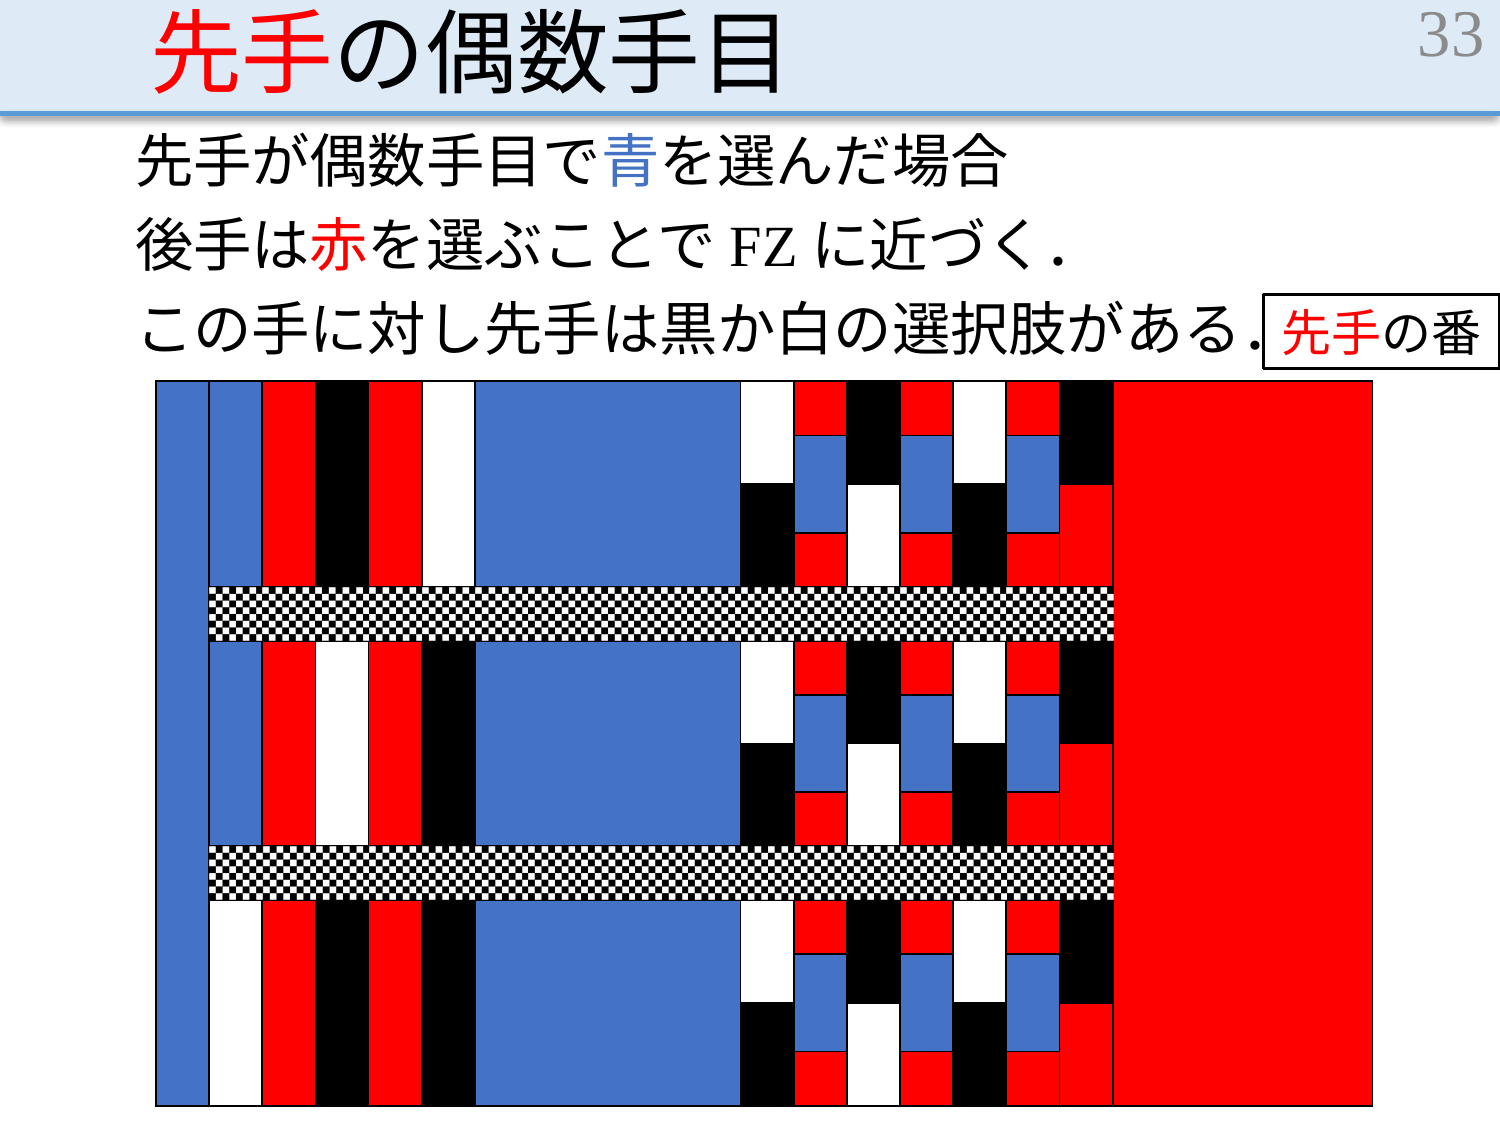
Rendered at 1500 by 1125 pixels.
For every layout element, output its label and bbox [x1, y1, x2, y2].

table_cell [210, 901, 261, 1105]
table_cell [263, 642, 315, 845]
table_cell [954, 901, 1005, 1002]
table_cell [1060, 642, 1112, 743]
table_cell [1007, 642, 1059, 694]
table_cell [795, 955, 846, 1051]
table_cell [1007, 1052, 1059, 1105]
table_cell [1007, 534, 1059, 586]
table_cell [263, 901, 315, 1105]
table_header [210, 382, 261, 586]
table_cell [795, 642, 846, 694]
table_cell [476, 901, 740, 1105]
table_cell [1007, 696, 1059, 791]
slide_number [1162, 0, 1500, 60]
table_cell [901, 955, 952, 1051]
table_cell [741, 744, 793, 845]
table_header [901, 382, 952, 435]
table_cell [901, 1052, 952, 1105]
text_box [209, 846, 1114, 901]
table_cell [848, 485, 899, 586]
table_cell [848, 1004, 899, 1105]
table_cell [423, 901, 474, 1105]
table_header [316, 382, 368, 586]
table_cell [1060, 901, 1112, 1002]
table_cell [741, 901, 793, 1002]
table_header [741, 382, 793, 483]
table_cell [901, 534, 952, 586]
title [135, 0, 1373, 114]
text_box [209, 586, 1114, 641]
table_cell [1007, 955, 1059, 1051]
table_header [1114, 382, 1372, 1105]
table_cell [741, 1004, 793, 1105]
table_cell [369, 642, 421, 845]
table_cell [954, 744, 1005, 845]
table_header [1060, 382, 1112, 483]
table_header [1007, 382, 1059, 435]
table_cell [901, 901, 952, 953]
table_cell [1007, 901, 1059, 953]
table_cell [316, 642, 368, 845]
table_cell [316, 901, 368, 1105]
table_cell [741, 485, 793, 586]
table_cell [795, 696, 846, 791]
table_cell [901, 436, 952, 532]
table_cell [848, 642, 899, 743]
table_header [954, 382, 1005, 483]
table_cell [901, 696, 952, 791]
table_cell [795, 1052, 846, 1105]
table_header [423, 382, 474, 586]
table_cell [954, 1004, 1005, 1105]
table_cell [1060, 1004, 1112, 1105]
table_cell [795, 436, 846, 532]
table_cell [848, 901, 899, 1002]
table_cell [1060, 485, 1112, 586]
table_cell [954, 485, 1005, 586]
table_cell [901, 793, 952, 845]
table_cell [901, 642, 952, 694]
text_box [1262, 293, 1500, 370]
table_header [848, 382, 899, 483]
table_header [476, 382, 740, 586]
table_cell [369, 901, 421, 1105]
list [135, 124, 1373, 369]
table_cell [1060, 744, 1112, 845]
table_header [795, 382, 846, 435]
table_header [263, 382, 315, 586]
table_header [157, 382, 208, 1105]
table_cell [795, 793, 846, 845]
table_cell [741, 642, 793, 743]
table_cell [1007, 436, 1059, 532]
table_cell [476, 642, 740, 845]
table_cell [423, 642, 474, 845]
table_cell [210, 642, 261, 845]
table_cell [795, 534, 846, 586]
table_header [369, 382, 421, 586]
table_cell [848, 744, 899, 845]
table_cell [1007, 793, 1059, 845]
table_cell [954, 642, 1005, 743]
table_cell [795, 901, 846, 953]
